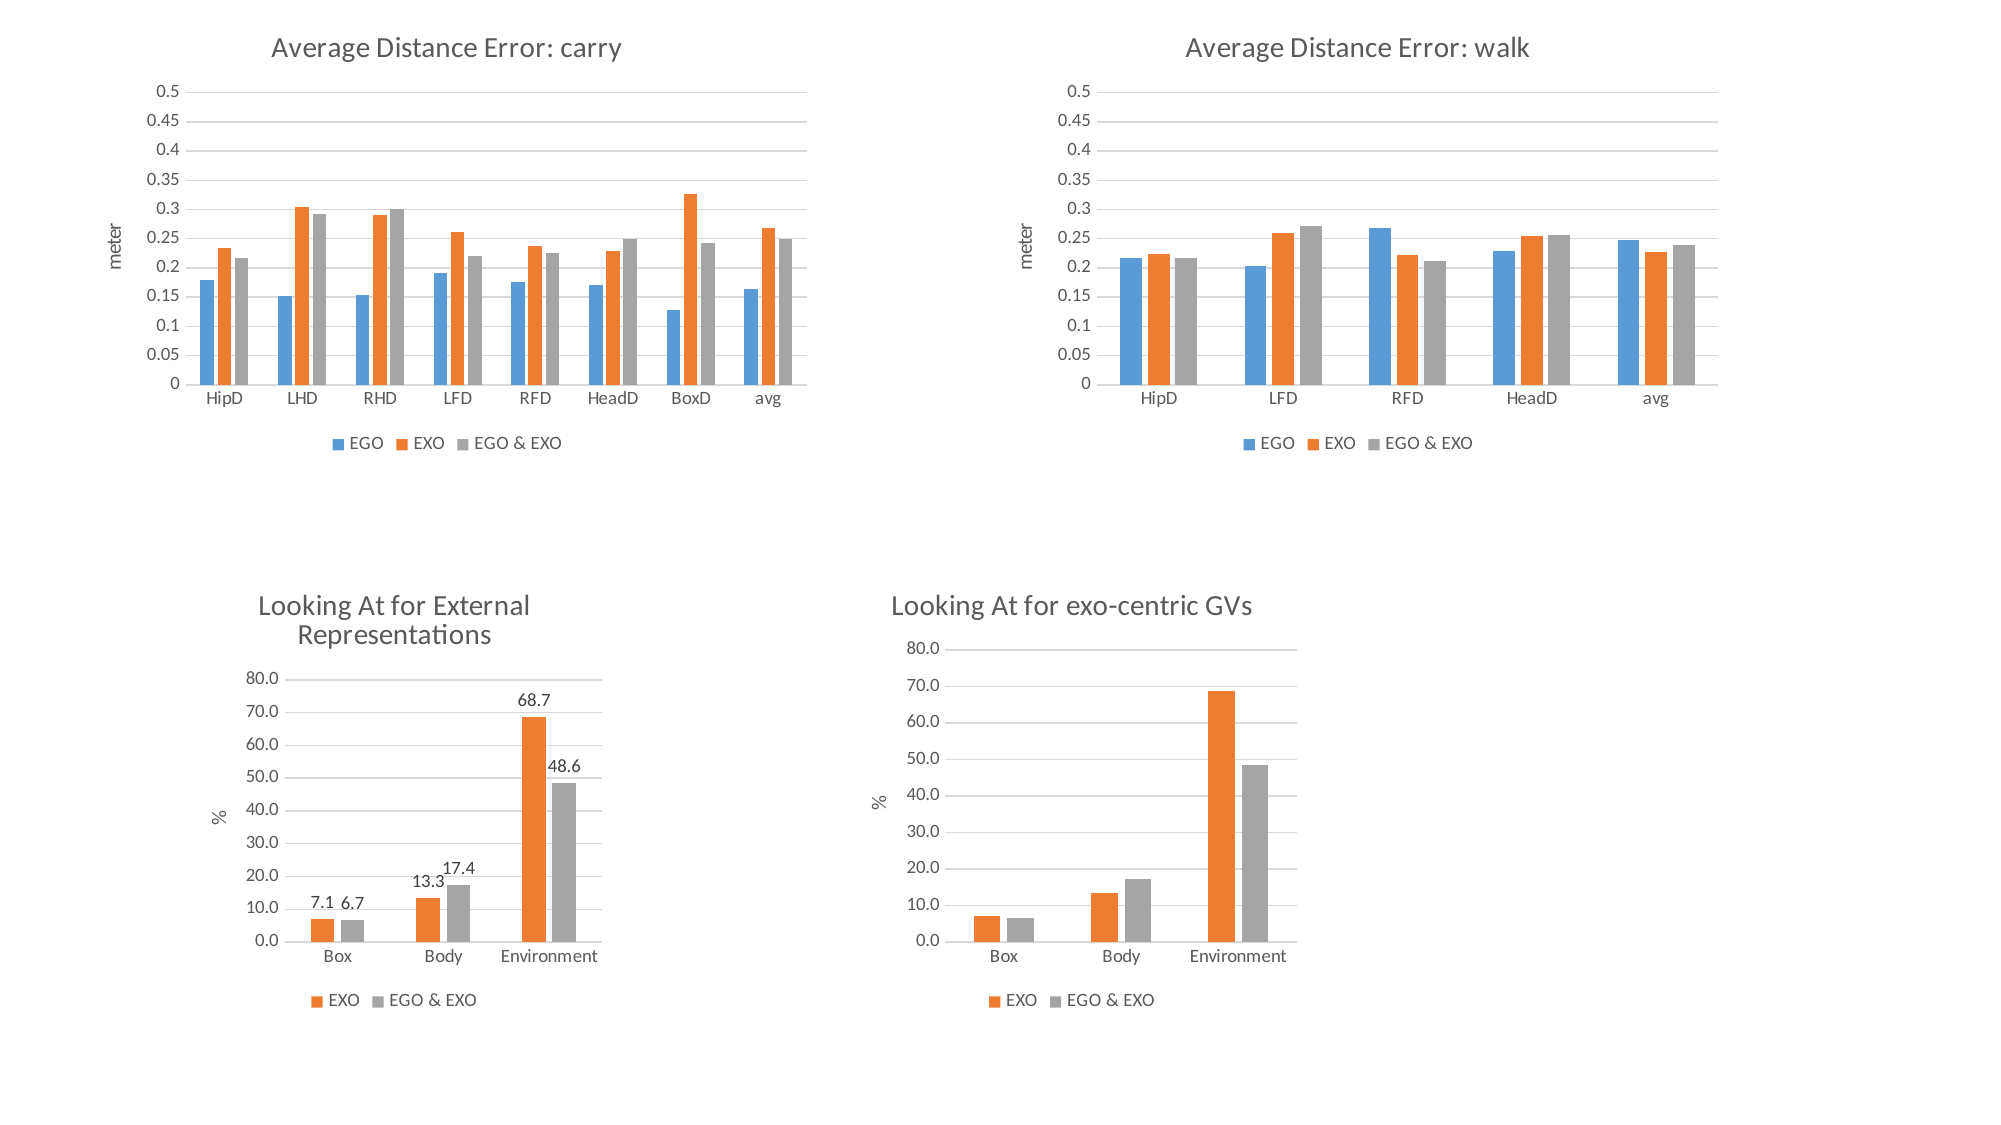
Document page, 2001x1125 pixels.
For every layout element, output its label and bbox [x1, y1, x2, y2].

chart [177, 567, 611, 1018]
chart [983, 10, 1734, 461]
chart [72, 10, 823, 461]
chart [837, 567, 1307, 1018]
